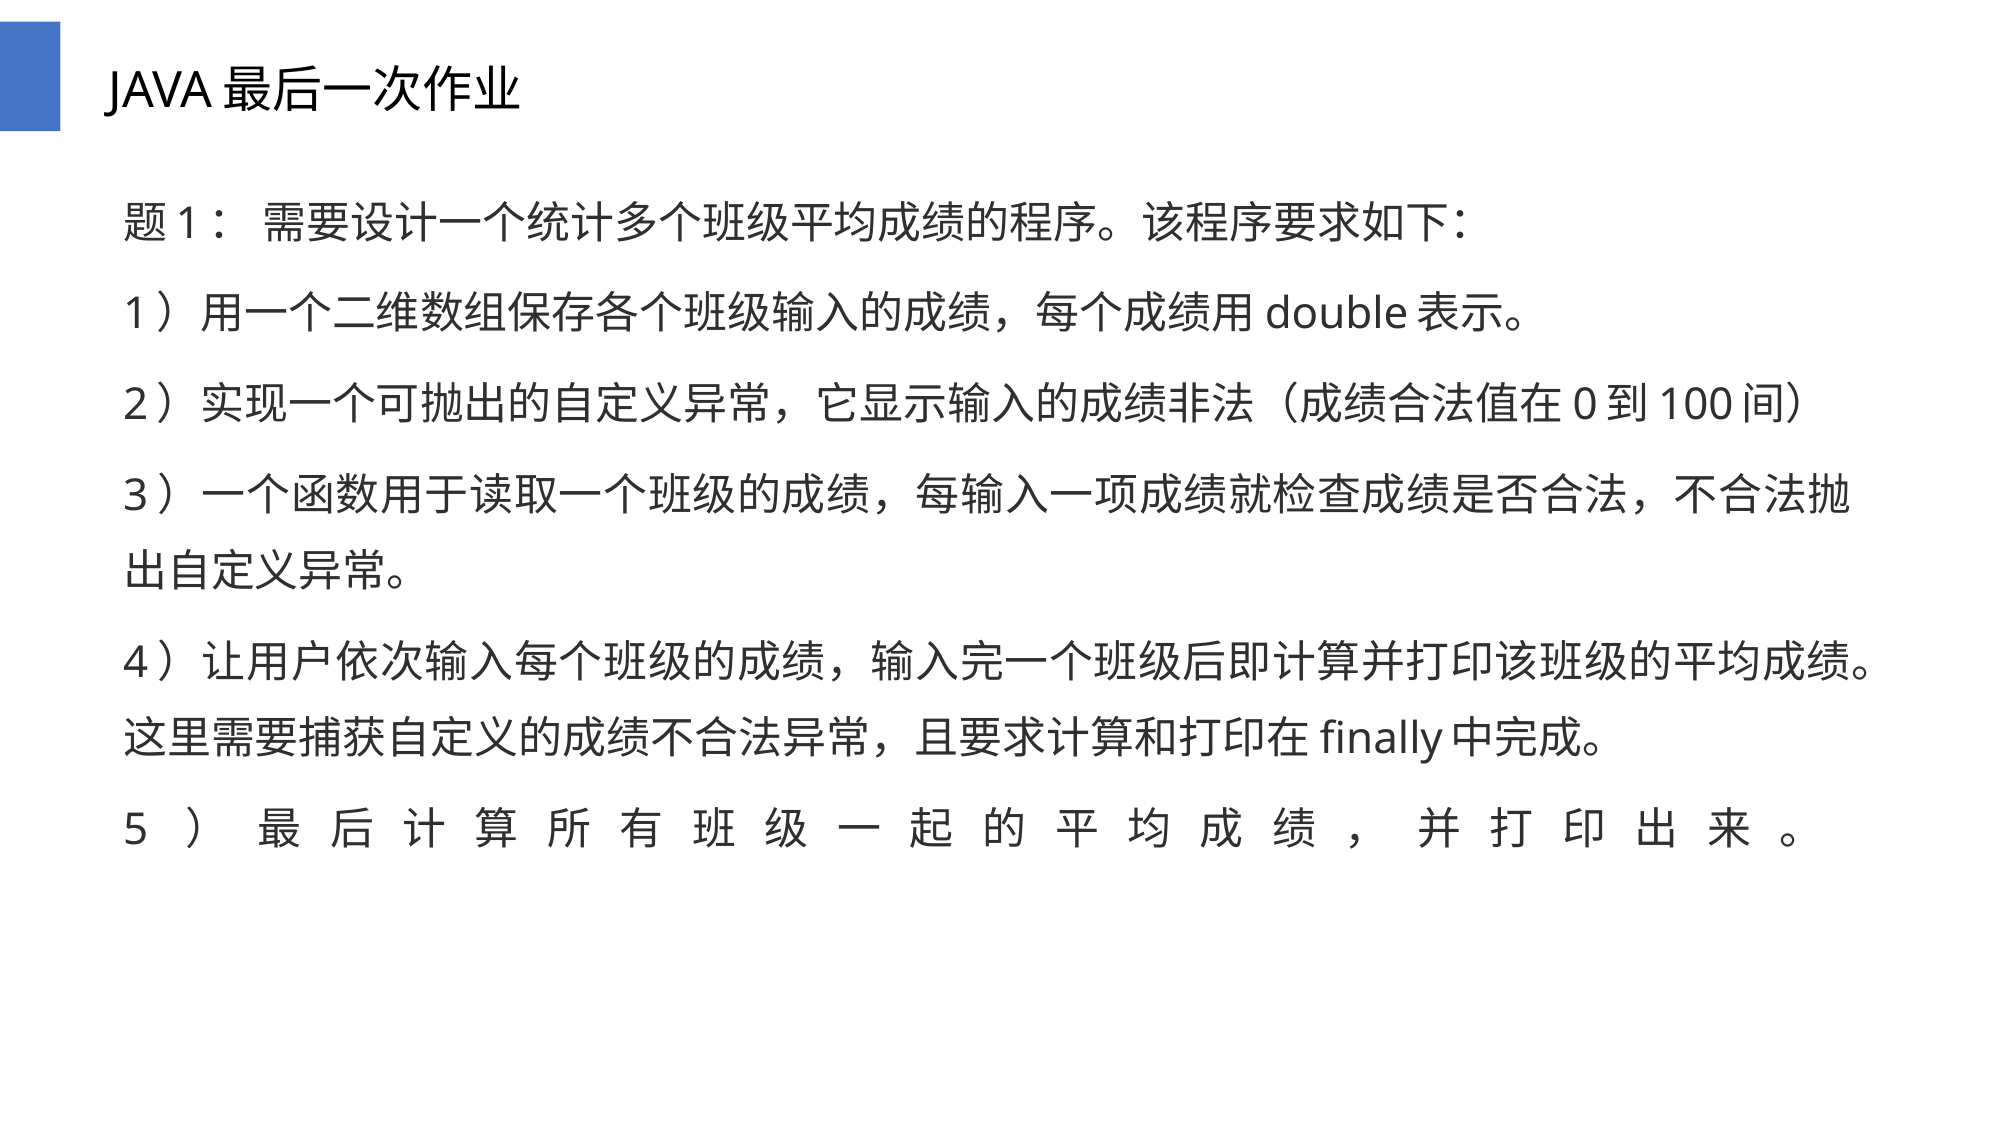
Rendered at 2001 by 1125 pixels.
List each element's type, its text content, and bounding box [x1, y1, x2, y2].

title JAVA最后一次作业 [93, 20, 948, 130]
list 题1： 需要设计一个统计多个班级平均成绩的程序。该程序要求如下： 1）用一个二维数组保存各个班级输入的成绩，每个成绩用double表示。 2）实现一个可抛出的自定义异常，它显示输入的成绩非法（成绩合法值在0到100间） 3）一个函数用于读取一个班级的成绩，每输入一项成绩就检查成绩是否合法，不合法抛出自定义异常。 4）让用户依次输入每个班级的成绩，输入完一个班级后即计算并打印该班级的平均成绩。这里需要捕获自定义的成绩不合法异常，且要求计算和打印在finally中完成。 5）最后计算所有班级一起的平均成绩，并打印出来。 [108, 167, 1870, 996]
